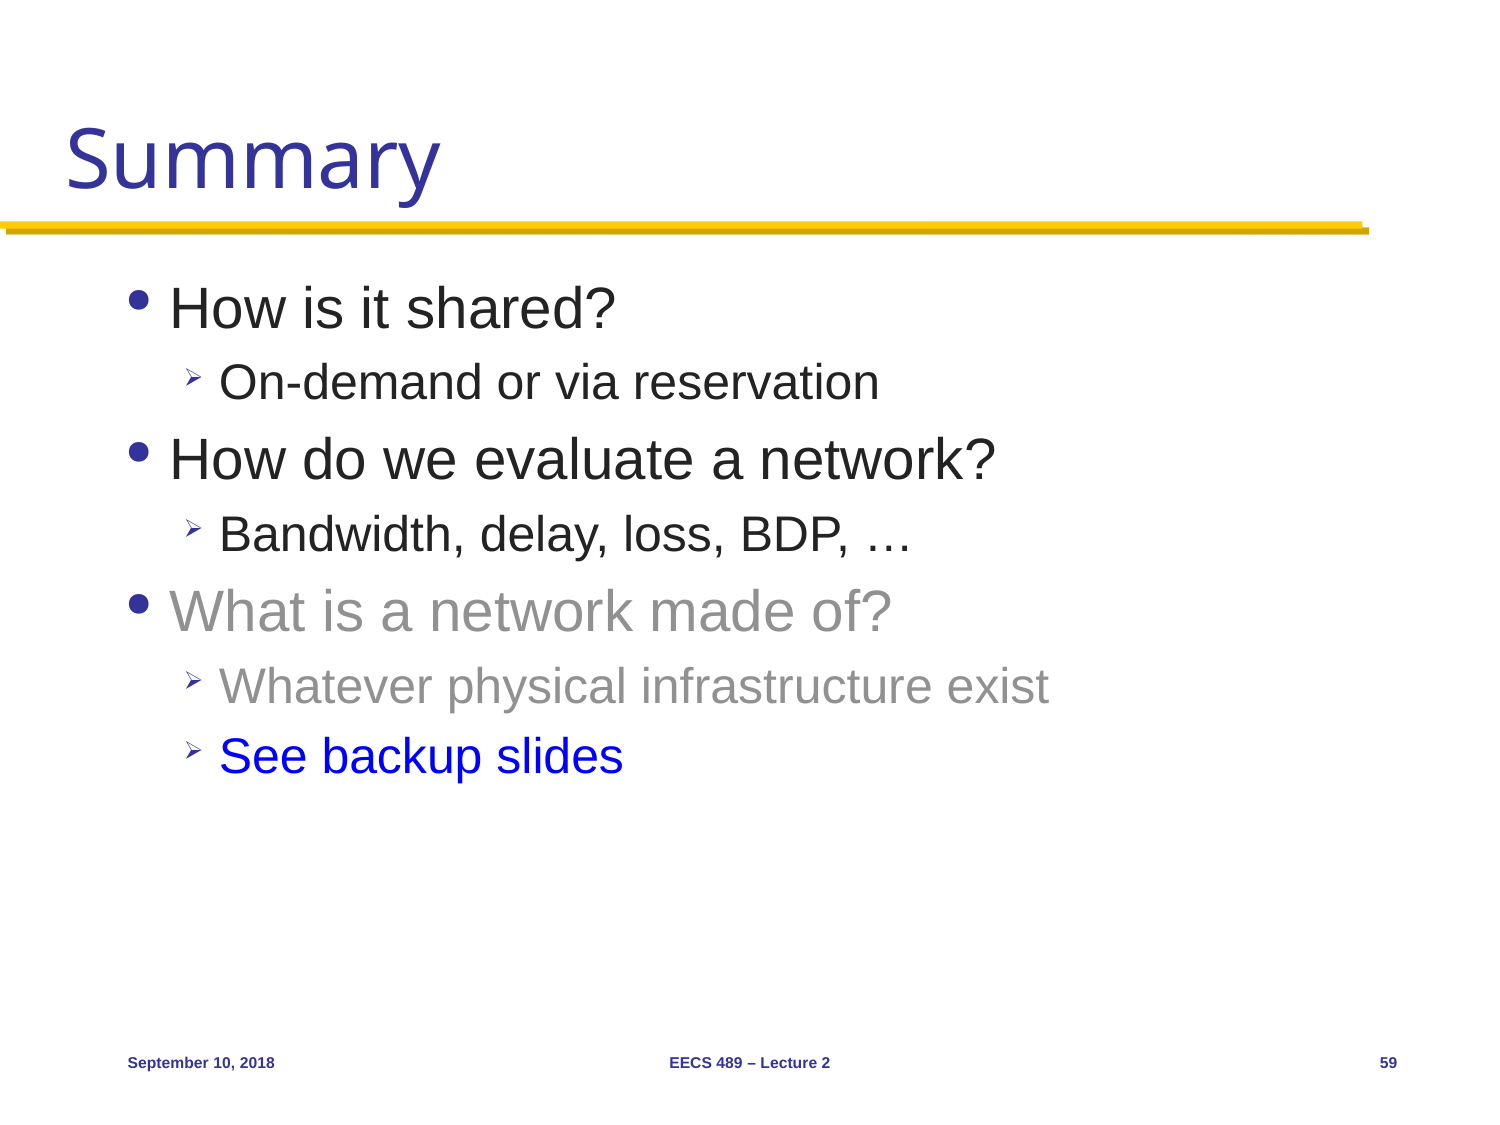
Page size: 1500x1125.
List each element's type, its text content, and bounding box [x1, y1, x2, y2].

title Summary [49, 24, 1451, 213]
list How is it shared? On-demand or via reservation How do we evaluate a network? Bandwidth, delay, loss, BDP, … What is a network made of? Whatever physical infrastructure exist See backup slides [112, 262, 1413, 988]
footer EECS 489 – Lecture 2 [512, 1024, 988, 1101]
slide_number 59 [1312, 1024, 1413, 1101]
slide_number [112, 1024, 426, 1101]
